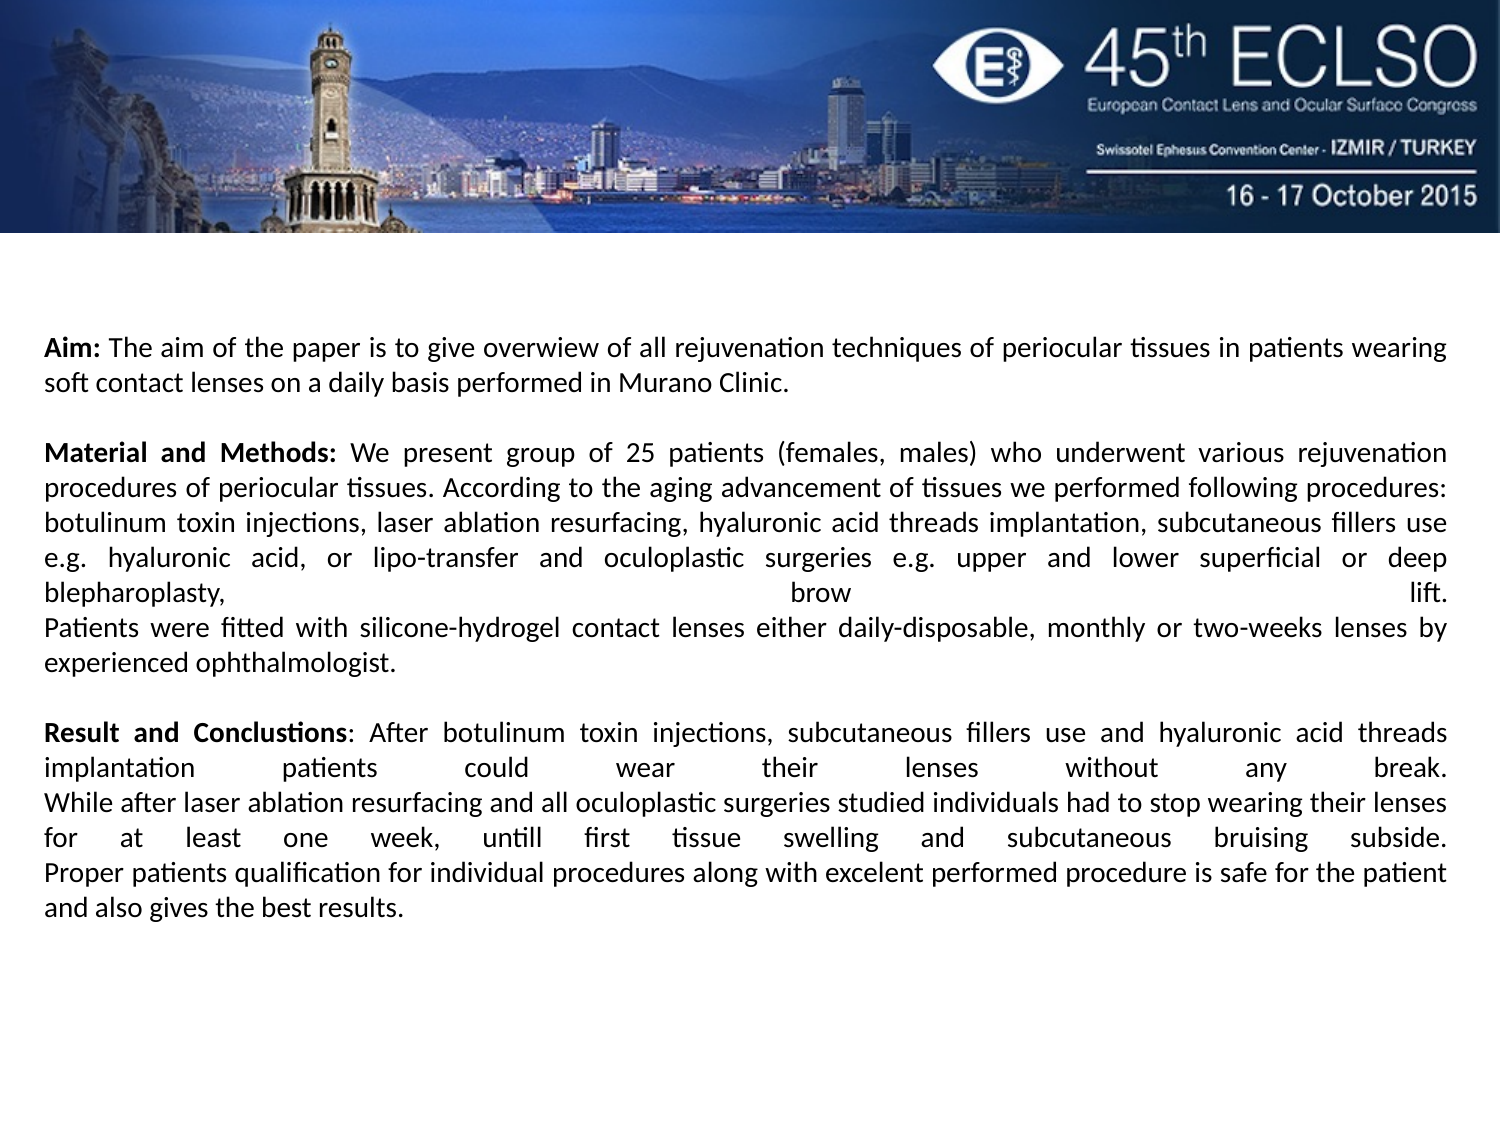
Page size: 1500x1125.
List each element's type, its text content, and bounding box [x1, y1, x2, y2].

picture [0, 0, 1500, 233]
text_box Aim: The aim of the paper is to give overwiew of all rejuvenation techniques of periocular tissues in patients wearing soft contact lenses on a daily basis performed in Murano Clinic. Material and Methods: We present group of 25 patients (females, males) who underwent various rejuvenation procedures of periocular tissues. According to the aging advancement of tissues we performed following procedures: botulinum toxin injections, laser ablation resurfacing, hyaluronic acid threads implantation, subcutaneous fillers use e.g. hyaluronic acid, or lipo-transfer and oculoplastic surgeries e.g. upper and lower superficial or deep blepharoplasty, brow lift. Patients were fitted with silicone-hydrogel contact lenses either daily-disposable, monthly or two-weeks lenses by experienced ophthalmologist. Result and Conclustions: After botulinum toxin injections, subcutaneous fillers use and hyaluronic acid threads implantation patients could wear their lenses without any break. While after laser ablation resurfacing and all oculoplastic surgeries studied individuals had to stop wearing their lenses for at least one week, untill first tissue swelling and subcutaneous bruising subside. Proper patients qualification for individual procedures along with excelent performed procedure is safe for the patient and also gives the best results. [29, 321, 1464, 931]
